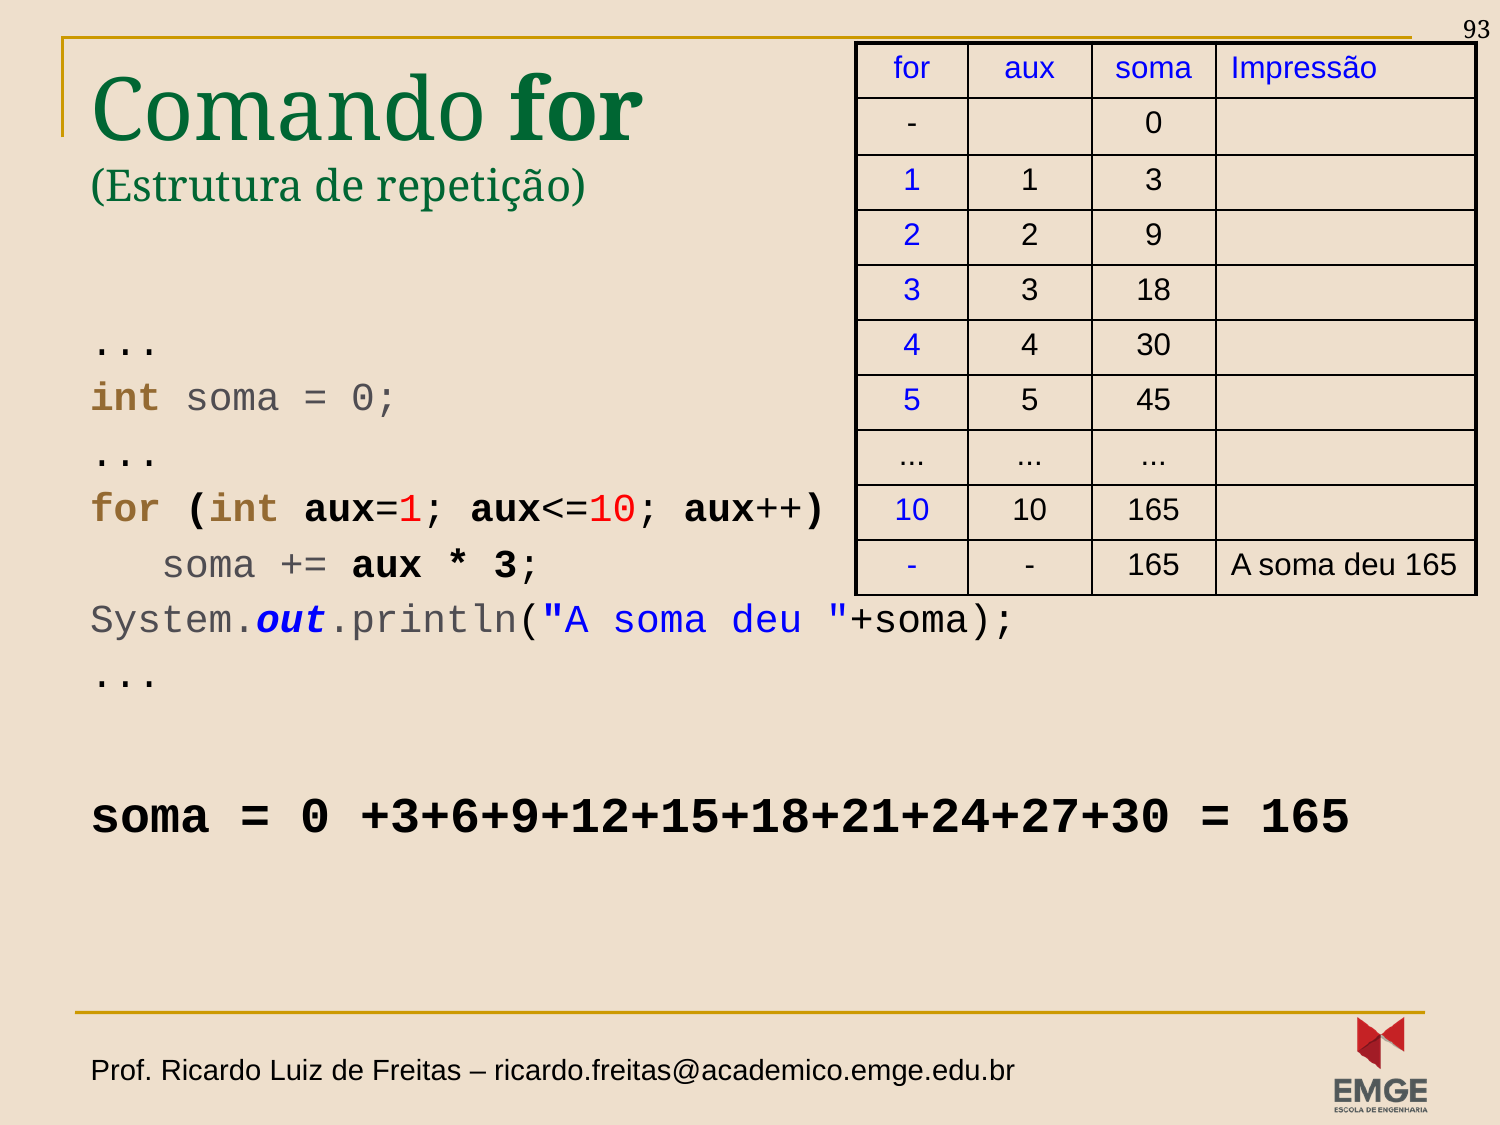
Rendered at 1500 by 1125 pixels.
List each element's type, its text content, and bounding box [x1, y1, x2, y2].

table_cell 10 [969, 486, 1091, 539]
table_cell - [969, 541, 1091, 594]
table_cell [969, 99, 1091, 154]
table_cell 5 [969, 376, 1091, 429]
table_cell [1217, 431, 1474, 484]
table_cell 2 [858, 211, 967, 264]
table_cell [1217, 99, 1474, 154]
table_cell 2 [969, 211, 1091, 264]
table_cell A soma deu 165 [1217, 541, 1474, 594]
table_header soma [1093, 45, 1215, 97]
table_cell [1217, 376, 1474, 429]
table_cell 3 [858, 266, 967, 319]
table_cell 45 [1093, 376, 1215, 429]
table_cell ... [969, 431, 1091, 484]
table_cell 165 [1093, 541, 1215, 594]
table_cell - [858, 99, 967, 154]
table_cell [1217, 486, 1474, 539]
title Comando for (Estrutura de repetição) [75, 45, 854, 233]
table_cell 1 [858, 156, 967, 209]
table_cell 18 [1093, 266, 1215, 319]
table_cell 30 [1093, 321, 1215, 374]
table_header for [858, 45, 967, 97]
table_cell 165 [1093, 486, 1215, 539]
table_cell [1217, 266, 1474, 319]
table_cell 9 [1093, 211, 1215, 264]
slide_number 93 [1392, 0, 1500, 55]
table_cell 0 [1093, 99, 1215, 154]
table_cell 4 [969, 321, 1091, 374]
table_cell 10 [858, 486, 967, 539]
table_cell 3 [1093, 156, 1215, 209]
table_cell 1 [969, 156, 1091, 209]
table_cell ... [1093, 431, 1215, 484]
table_cell ... [858, 431, 967, 484]
picture [1328, 1012, 1433, 1116]
table_cell 3 [969, 266, 1091, 319]
table_header aux [969, 45, 1091, 97]
table_cell [1217, 156, 1474, 209]
table_header Impressão [1217, 45, 1474, 97]
table_cell 5 [858, 376, 967, 429]
text_box soma = 0 +3+6+9+12+15+18+21+24+27+30 = 165 [75, 775, 1471, 929]
table_cell [1217, 321, 1474, 374]
table_cell 4 [858, 321, 967, 374]
table_cell - [858, 541, 967, 594]
list ... int soma = 0; ... for (int aux=1; aux<=10; aux++) soma += aux * 3; System.out.println("A soma deu "+soma); ... [75, 308, 1394, 729]
table_cell [1217, 211, 1474, 264]
